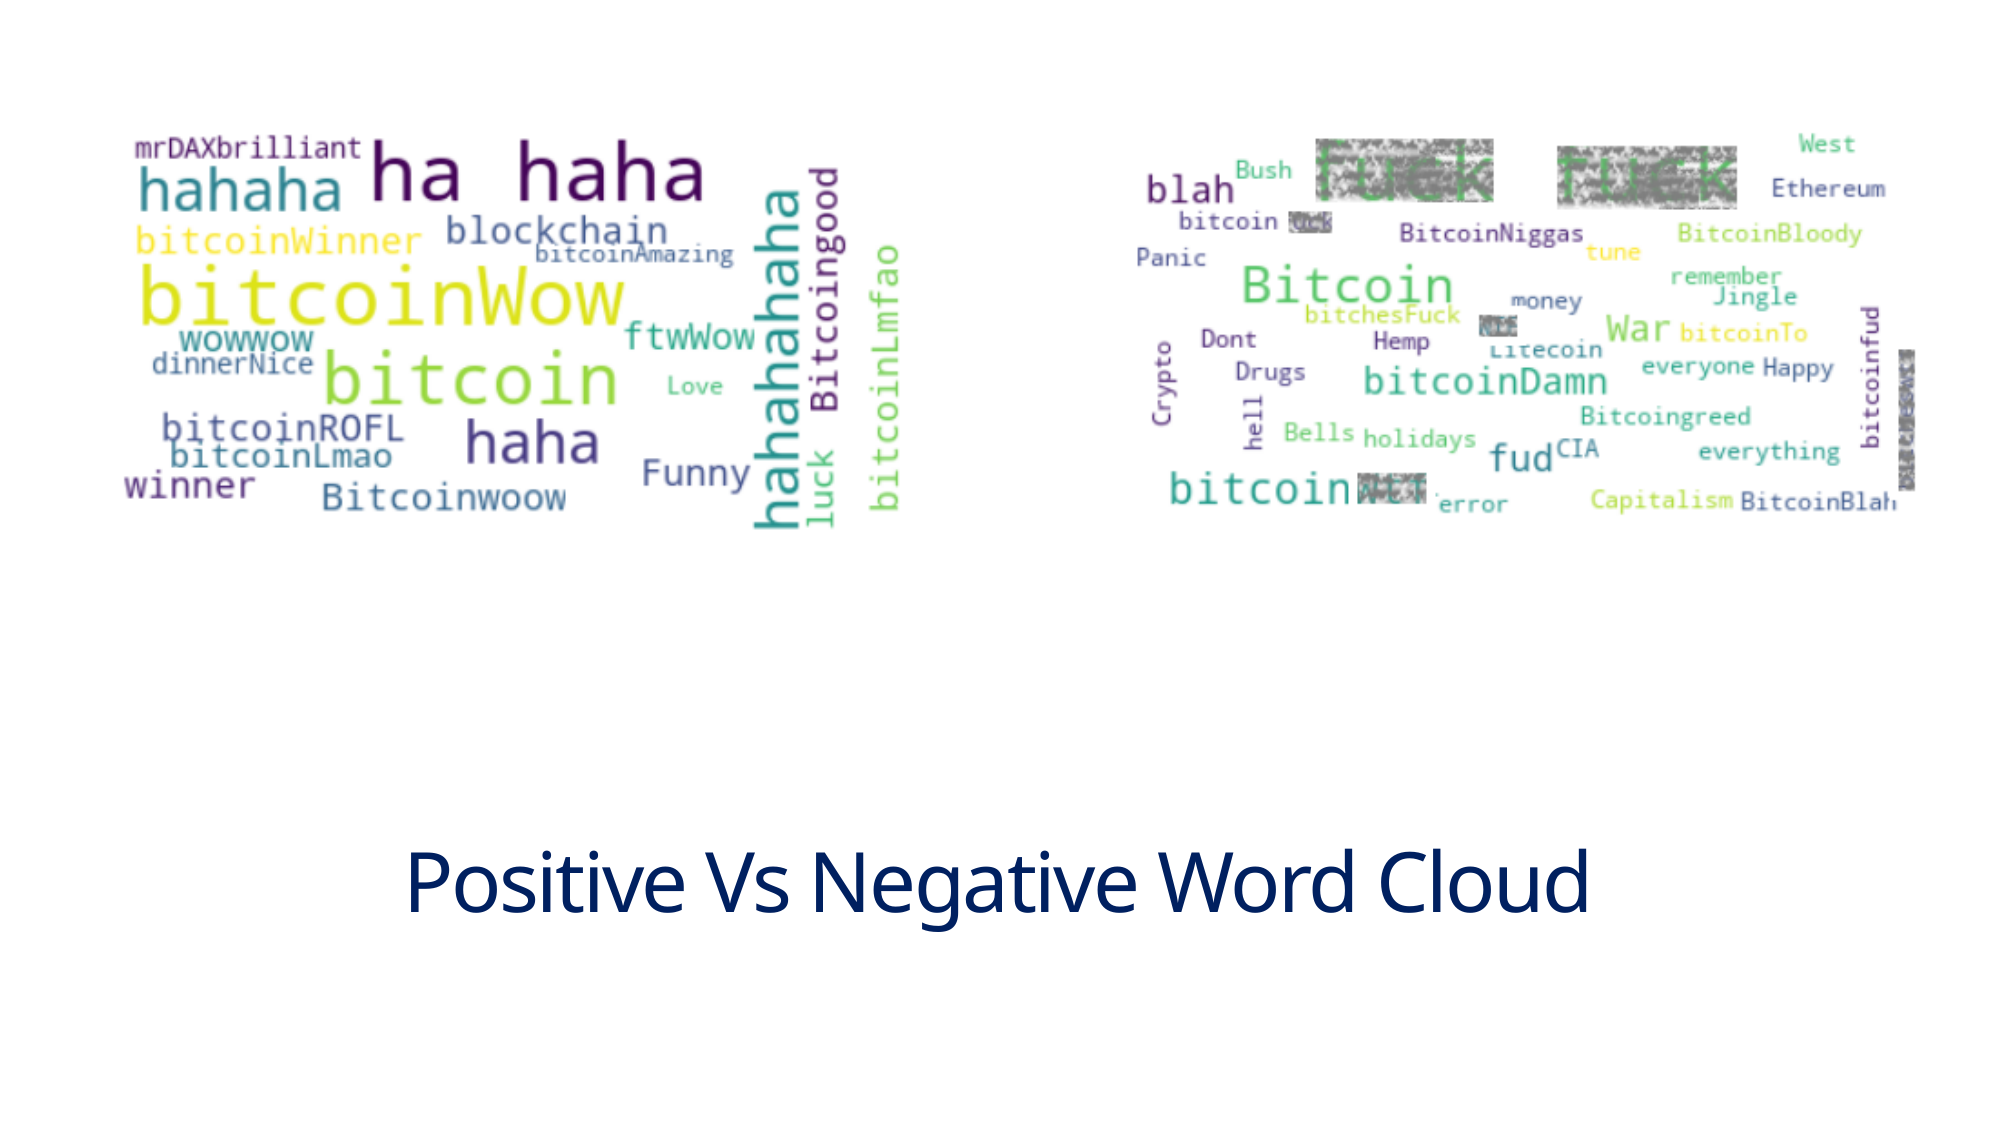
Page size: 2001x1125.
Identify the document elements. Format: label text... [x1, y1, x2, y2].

picture [1051, 110, 1948, 586]
title Positive Vs Negative Word Cloud [115, 738, 1882, 937]
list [52, 110, 949, 586]
